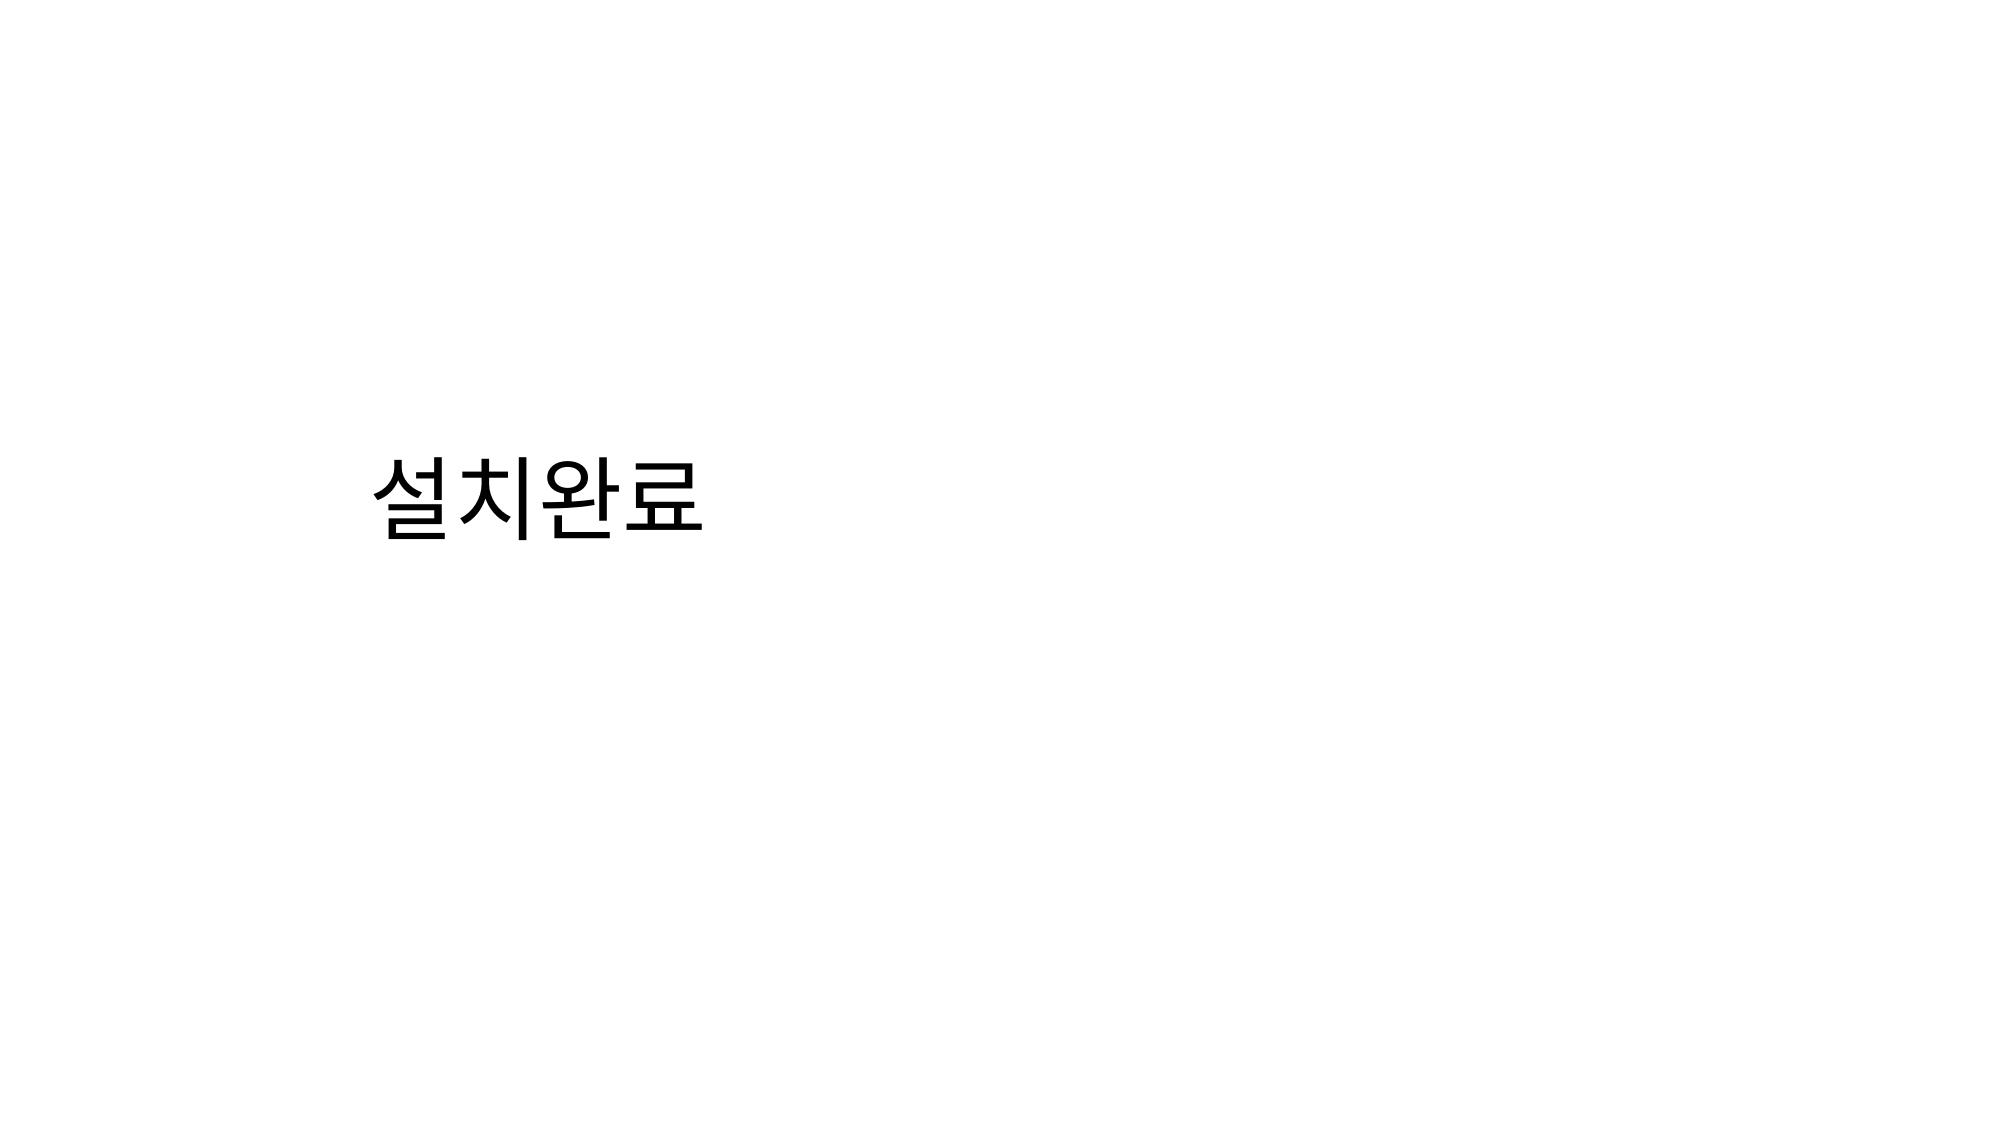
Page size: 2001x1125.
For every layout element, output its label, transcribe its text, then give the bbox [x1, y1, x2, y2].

title 설치완료 [354, 395, 2000, 613]
